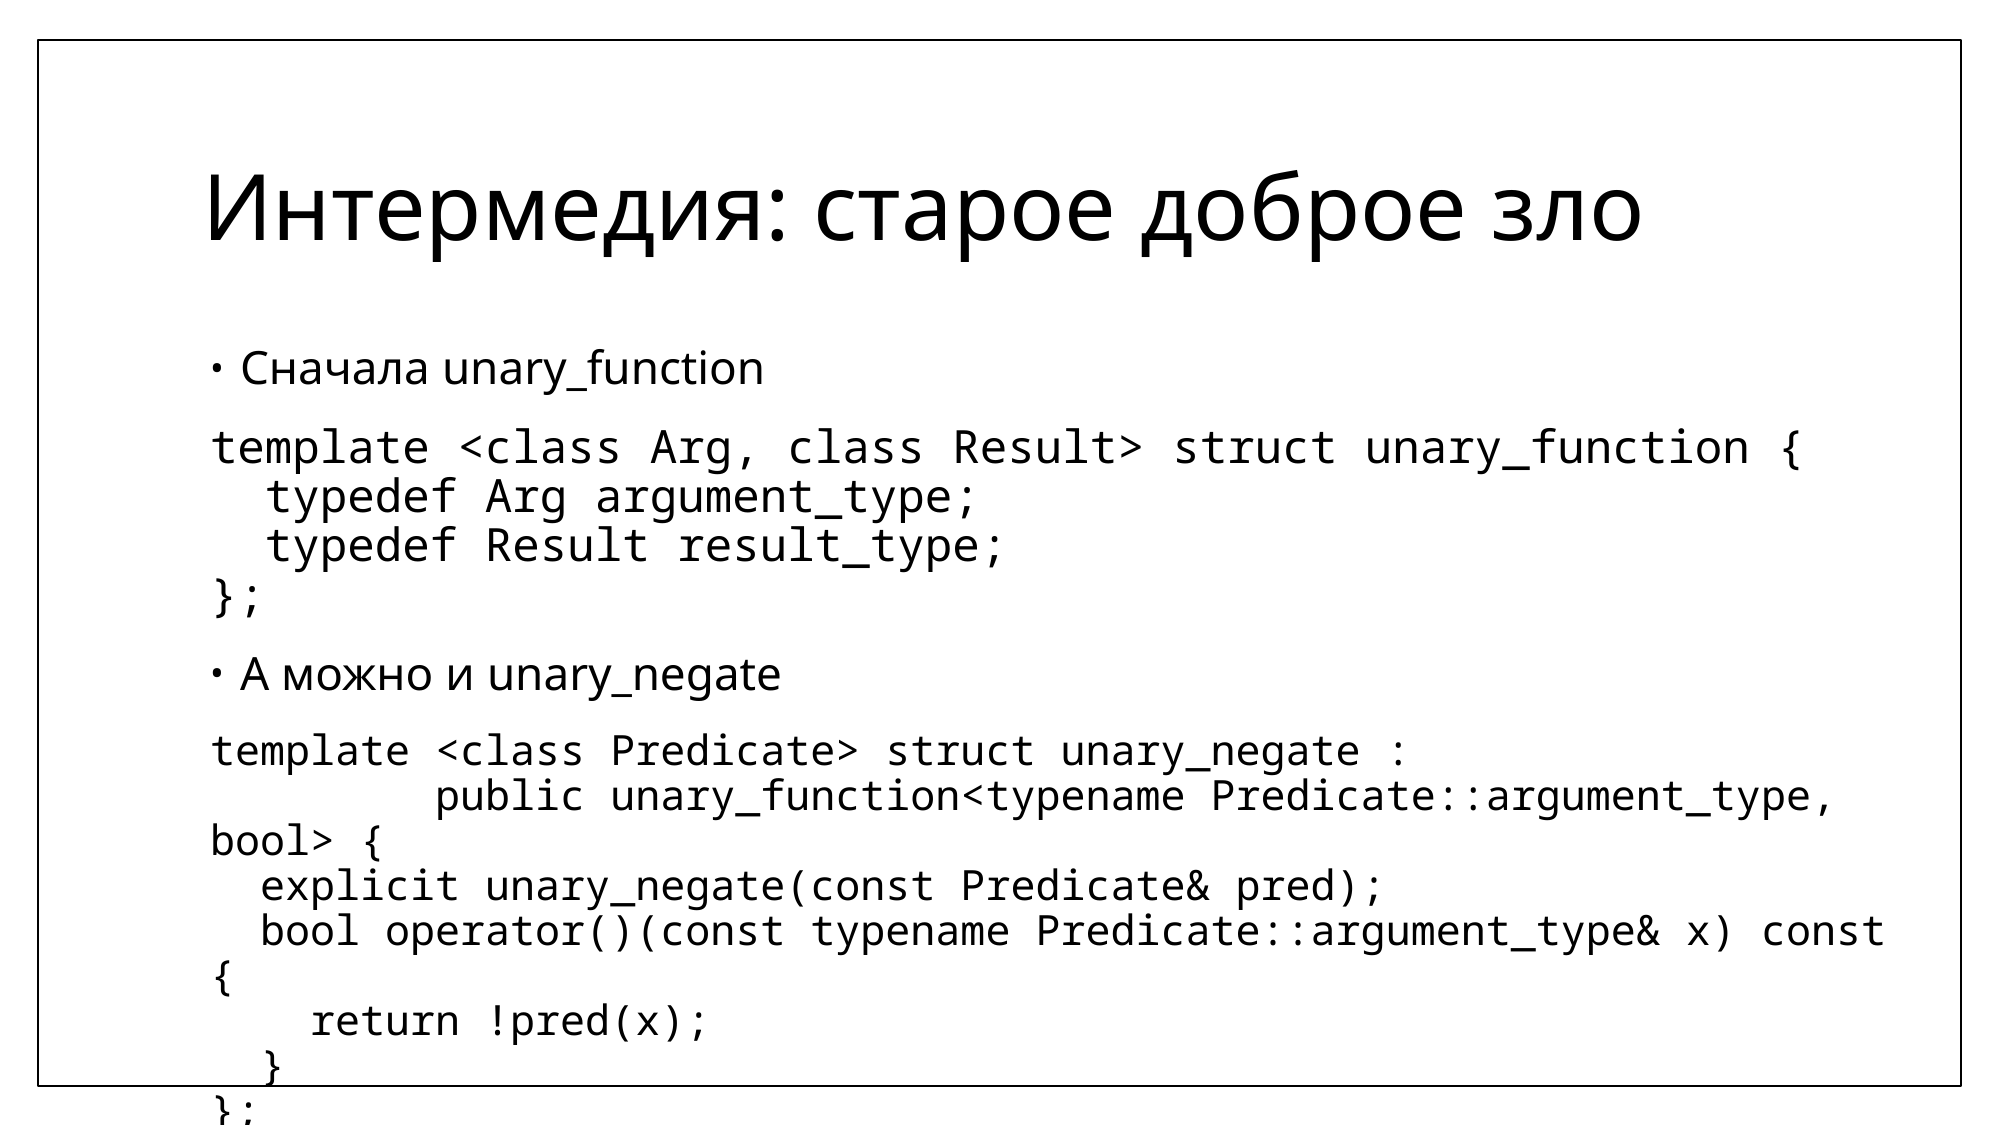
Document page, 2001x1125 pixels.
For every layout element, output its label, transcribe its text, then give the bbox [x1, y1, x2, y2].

list Сначала unary_function template <class Arg, class Result> struct unary_function { typedef Arg argument_type; typedef Result result_type; }; А можно и unary_negate template <class Predicate> struct unary_negate : public unary_function<typename Predicate::argument_type, bool> { explicit unary_negate(const Predicate& pred); bool operator()(const typename Predicate::argument_type& x) const { return !pred(x); } }; [187, 337, 1938, 1052]
title Интермедия: старое доброе зло [187, 99, 1808, 323]
